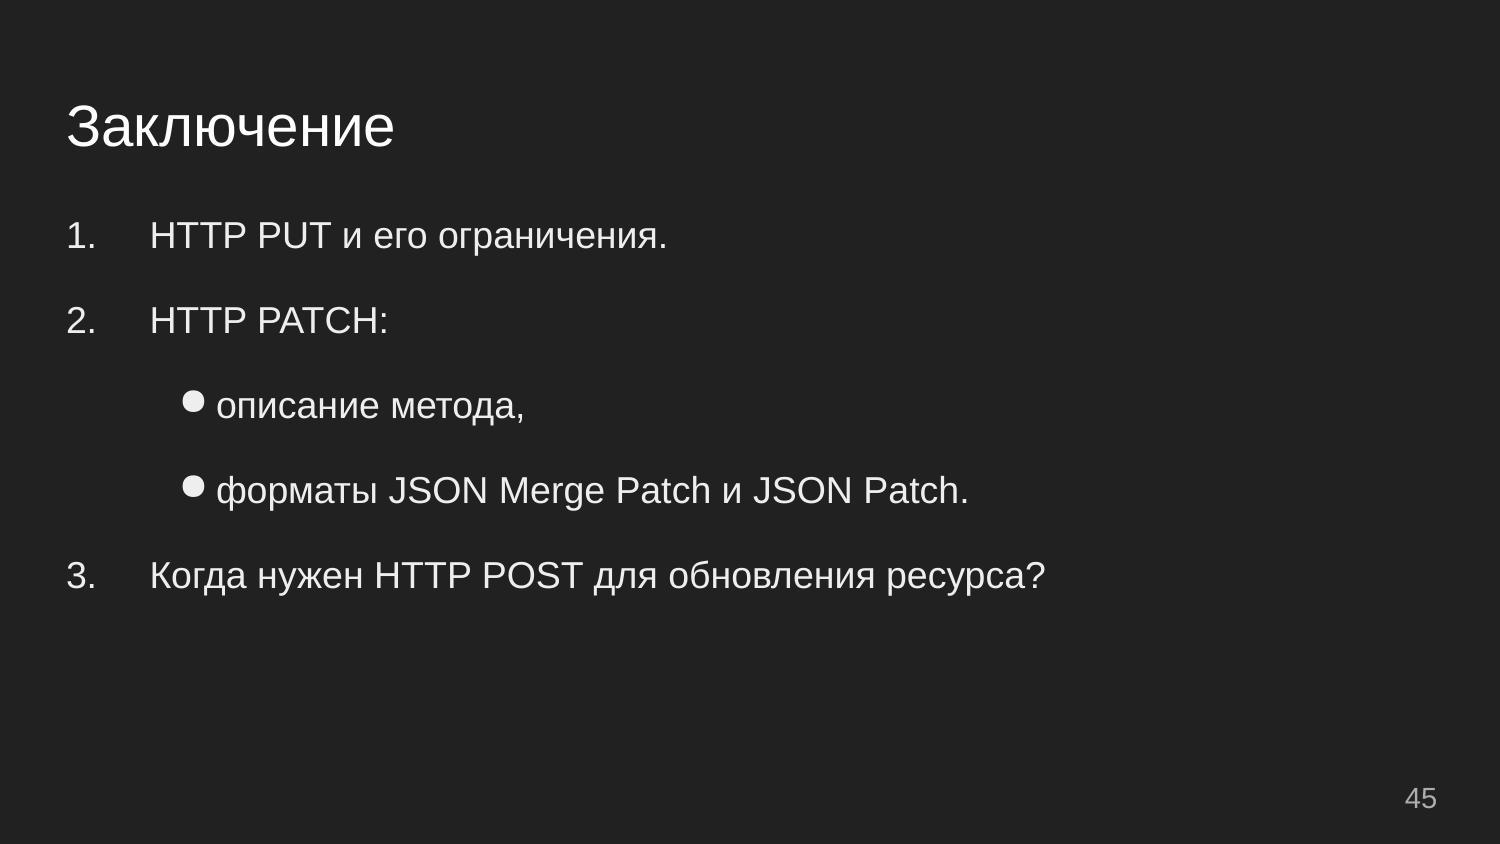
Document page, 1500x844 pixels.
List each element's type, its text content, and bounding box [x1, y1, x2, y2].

list 1. HTTP PUT и его ограничения. 2. HTTP PATCH: описание метода, форматы JSON Merge Patch и JSON Patch. 3. Когда нужен HTTP POST для обновления ресурса? [51, 189, 1449, 750]
title Заключение [51, 72, 1449, 167]
slide_number 45 [1389, 764, 1480, 830]
